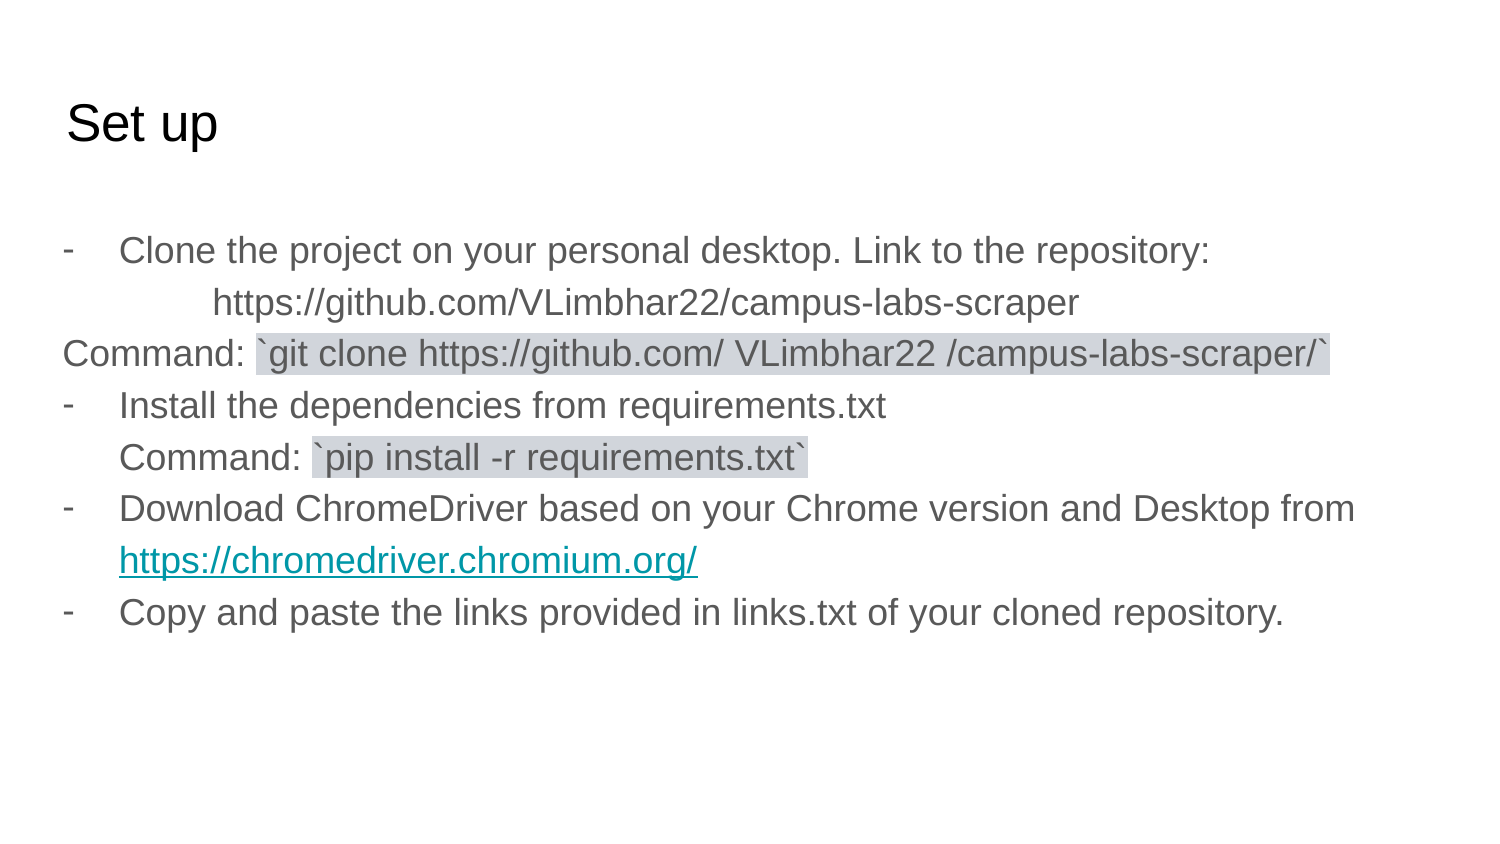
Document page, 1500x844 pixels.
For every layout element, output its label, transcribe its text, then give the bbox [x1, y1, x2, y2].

list Clone the project on your personal desktop. Link to the repository: https://github.com/VLimbhar22/campus-labs-scraper Command: `git clone https://github.com/ VLimbhar22 /campus-labs-scraper/` Install the dependencies from requirements.txt Command: `pip install -r requirements.txt` Download ChromeDriver based on your Chrome version and Desktop from https://chromedriver.chromium.org/ Copy and paste the links provided in links.txt of your cloned repository. [28, 203, 1427, 765]
title Set up [51, 72, 1449, 167]
